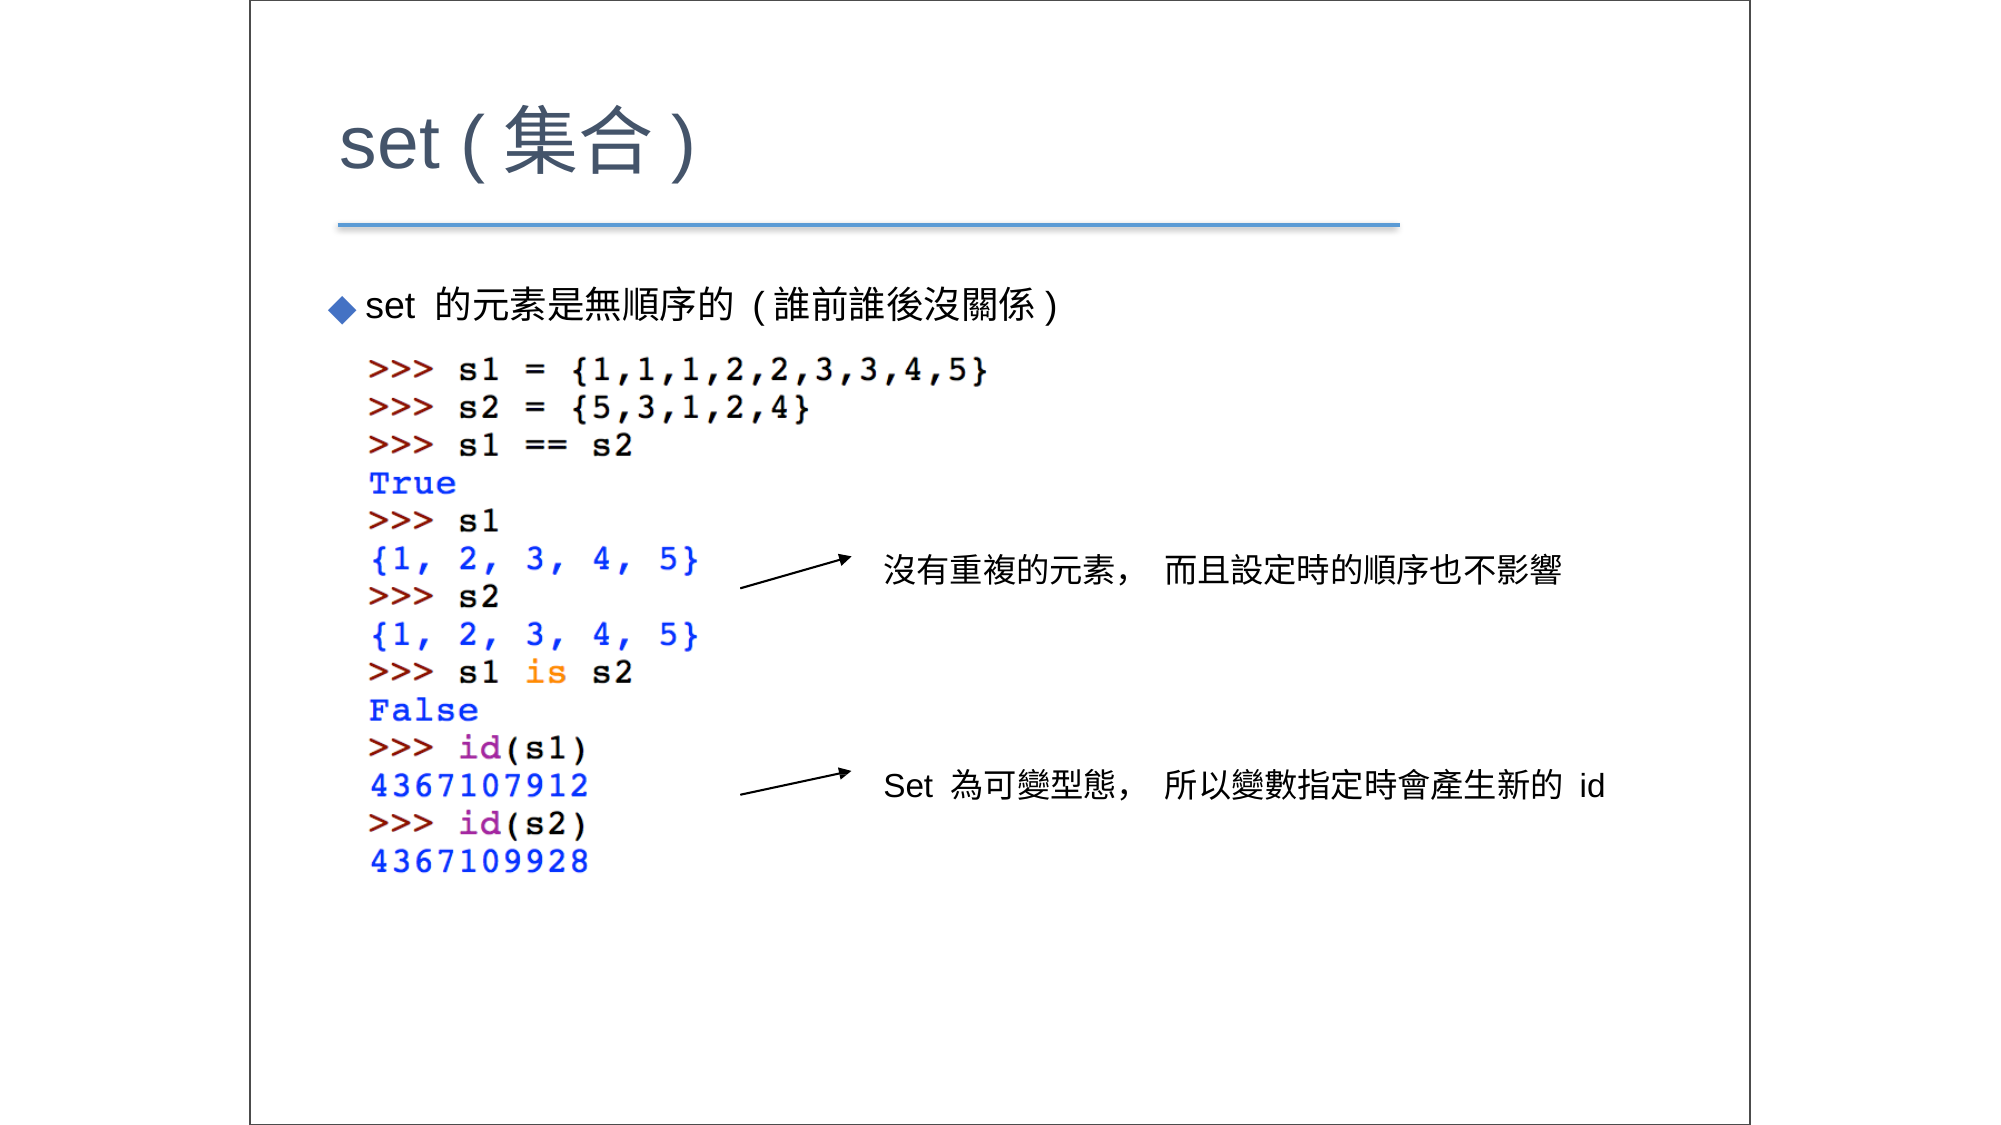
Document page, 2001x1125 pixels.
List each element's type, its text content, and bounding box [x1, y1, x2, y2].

text_box [249, 0, 1750, 1125]
text_box 沒有重複的元素， 而且設定時的順序也不影響 [864, 509, 1650, 579]
text_box [740, 553, 852, 590]
text_box set (集合) [324, 45, 1575, 233]
text_box [740, 767, 852, 796]
text_box [362, 350, 996, 881]
text_box Set 為可變型態， 所以變數指定時會產生新的 id [864, 723, 1650, 793]
